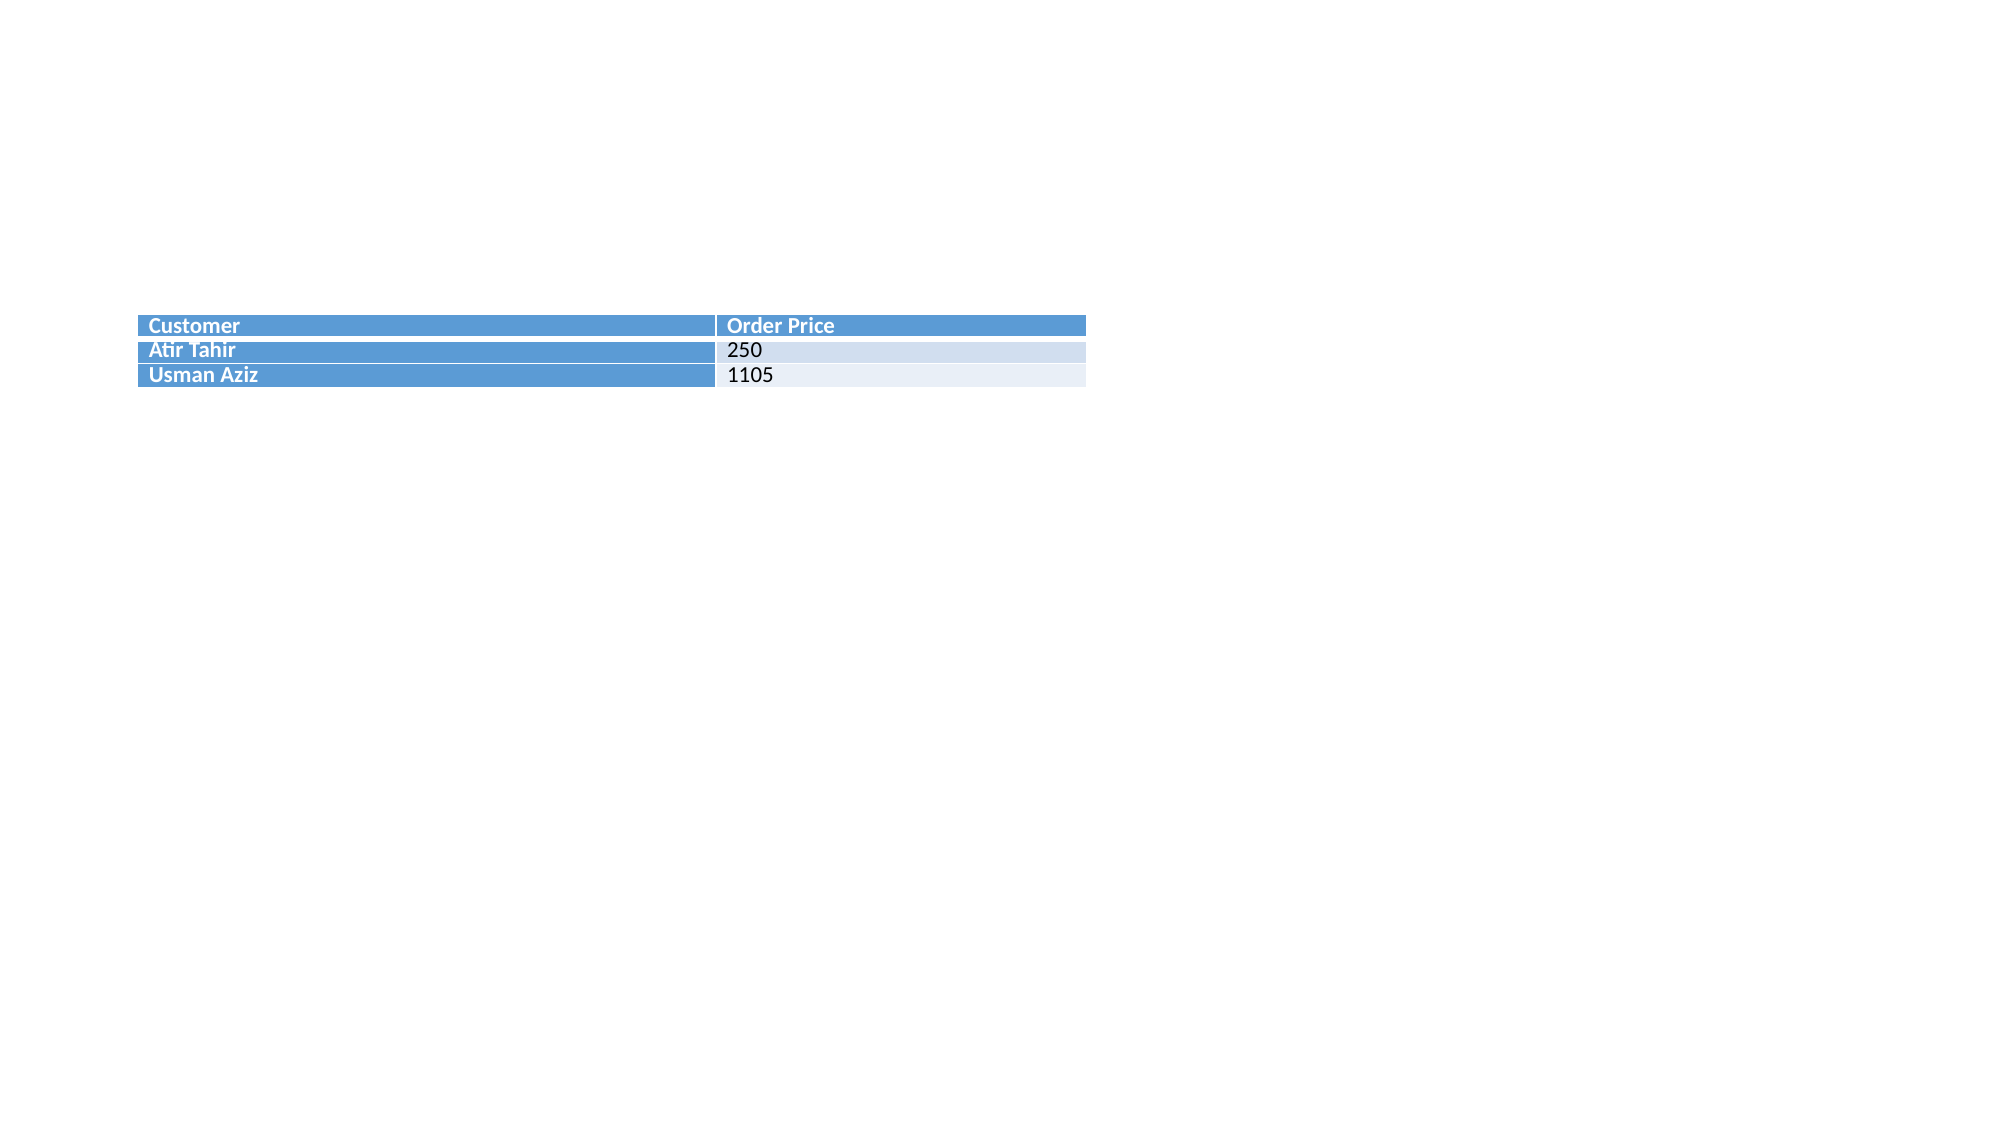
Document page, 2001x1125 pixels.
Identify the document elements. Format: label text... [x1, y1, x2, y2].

table_header Order Price [717, 315, 1086, 336]
table_header Customer [138, 315, 715, 336]
table_cell Atir Tahir [138, 342, 715, 363]
table_cell 1105 [717, 364, 1086, 387]
table_cell Usman Aziz [138, 364, 715, 387]
table_cell 250 [717, 342, 1086, 363]
